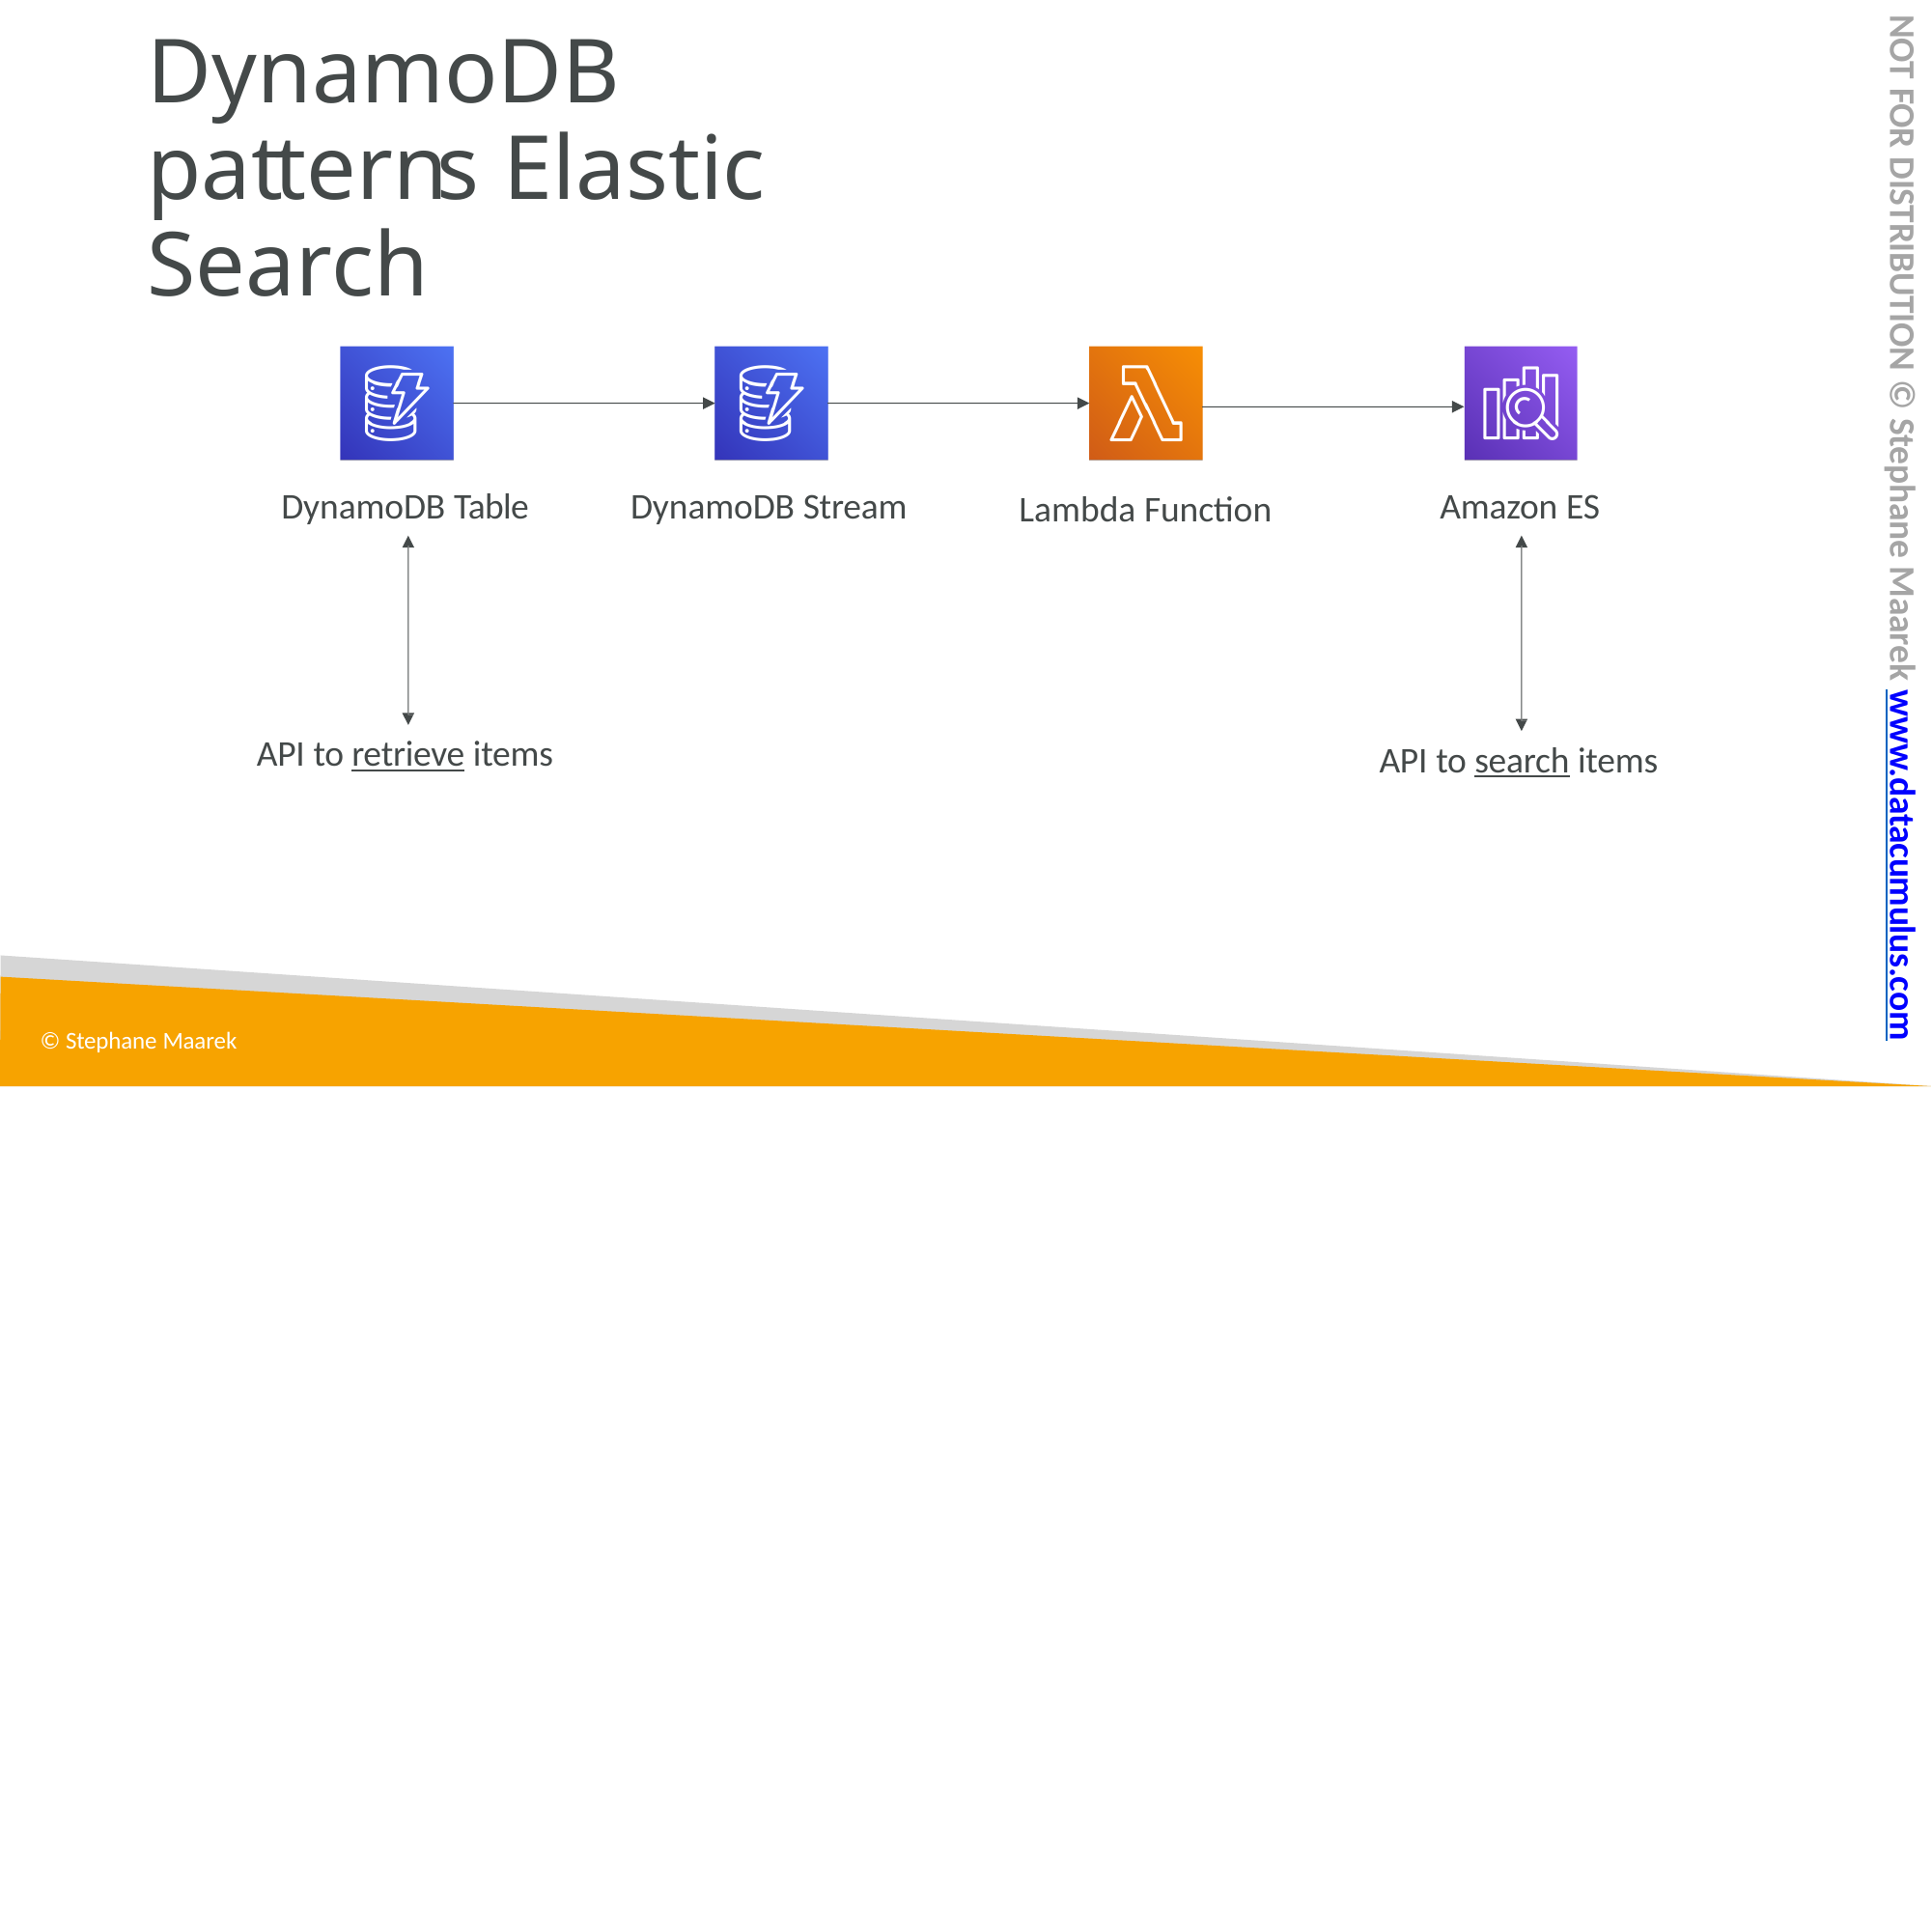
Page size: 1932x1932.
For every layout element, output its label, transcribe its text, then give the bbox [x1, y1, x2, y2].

text_box NOT FOR DISTRIBUTION © Stephane Maarek www.datacumulus.com [1877, 12, 1926, 1051]
text_box Amazon ES [1438, 480, 1604, 526]
text_box API to retrieve items [254, 728, 559, 774]
text_box API to search items [1377, 734, 1664, 780]
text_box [340, 346, 1578, 461]
text_box © Stephane Maarek [38, 1024, 241, 1054]
text_box [1515, 535, 1528, 732]
text_box DynamoDB Stream [629, 480, 911, 526]
text_box DynamoDB Table [279, 480, 535, 526]
title DynamoDB patterns Elastic Search [145, 10, 872, 347]
text_box [402, 535, 415, 725]
text_box Lambda Function [1017, 483, 1275, 529]
